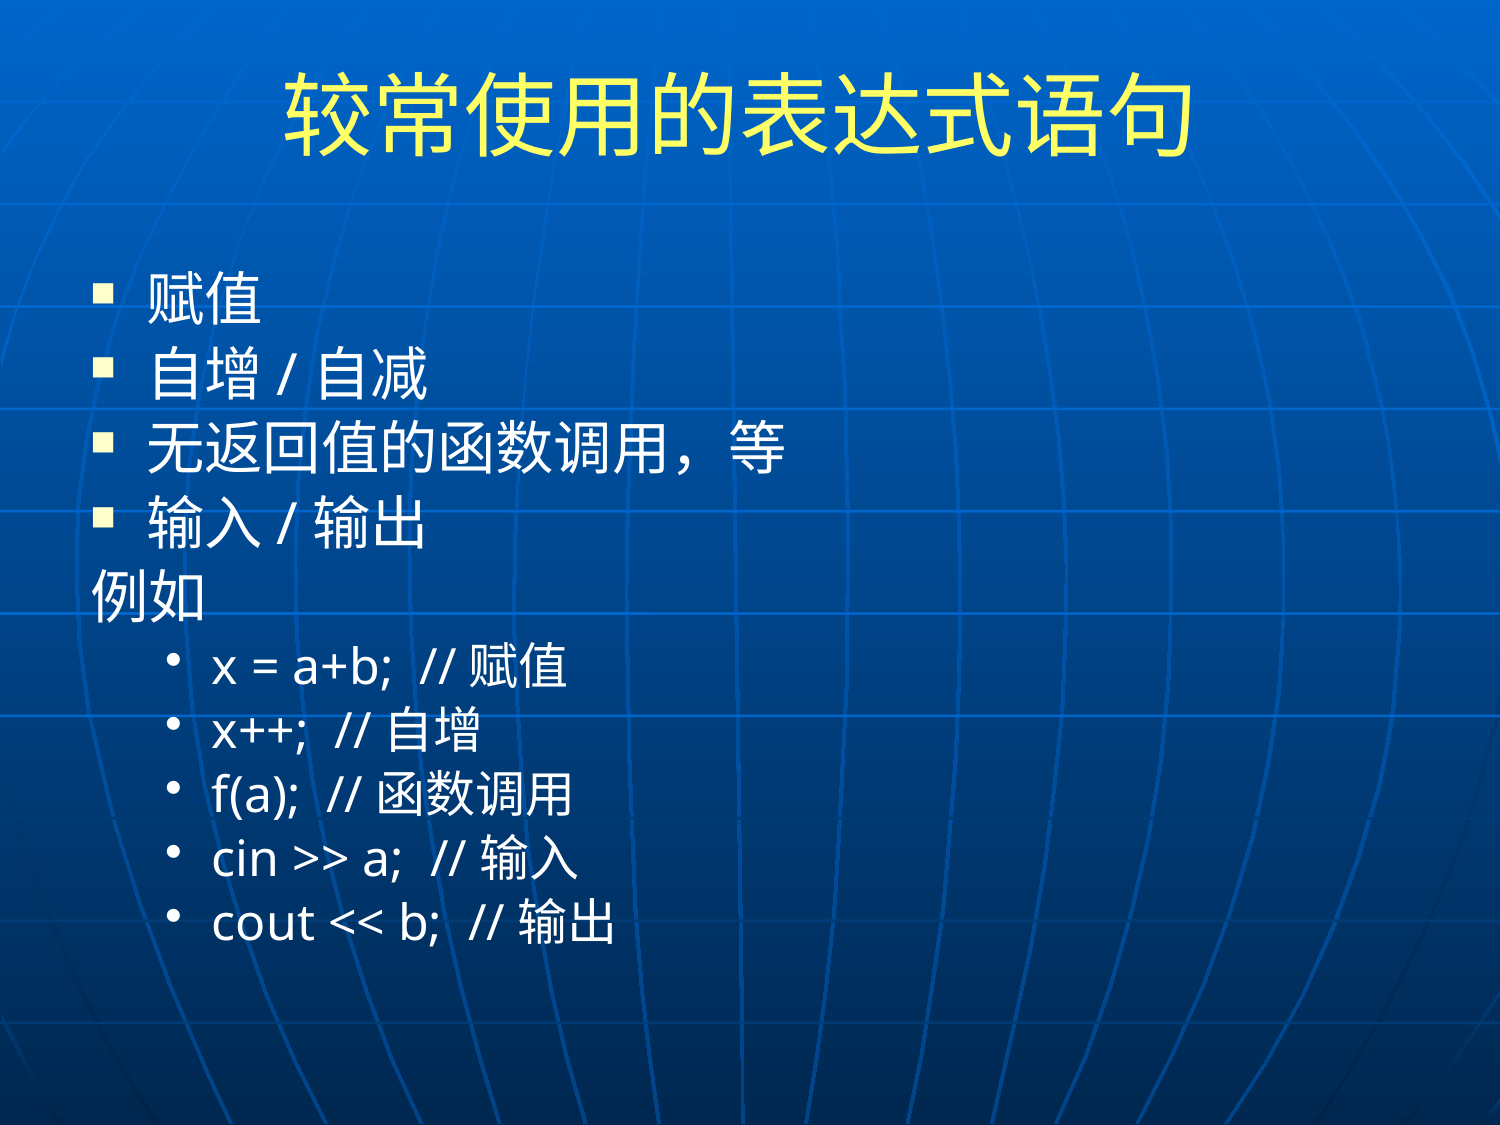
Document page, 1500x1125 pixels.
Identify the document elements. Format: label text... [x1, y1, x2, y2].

title 较常使用的表达式语句 [75, 19, 1425, 206]
list 赋值 自增/自减 无返回值的函数调用，等 输入/输出 例如 x = a+b; //赋值 x++; //自增 f(a); //函数调用 cin >> a; //输入 cout << b; //输出 [75, 262, 1425, 1006]
